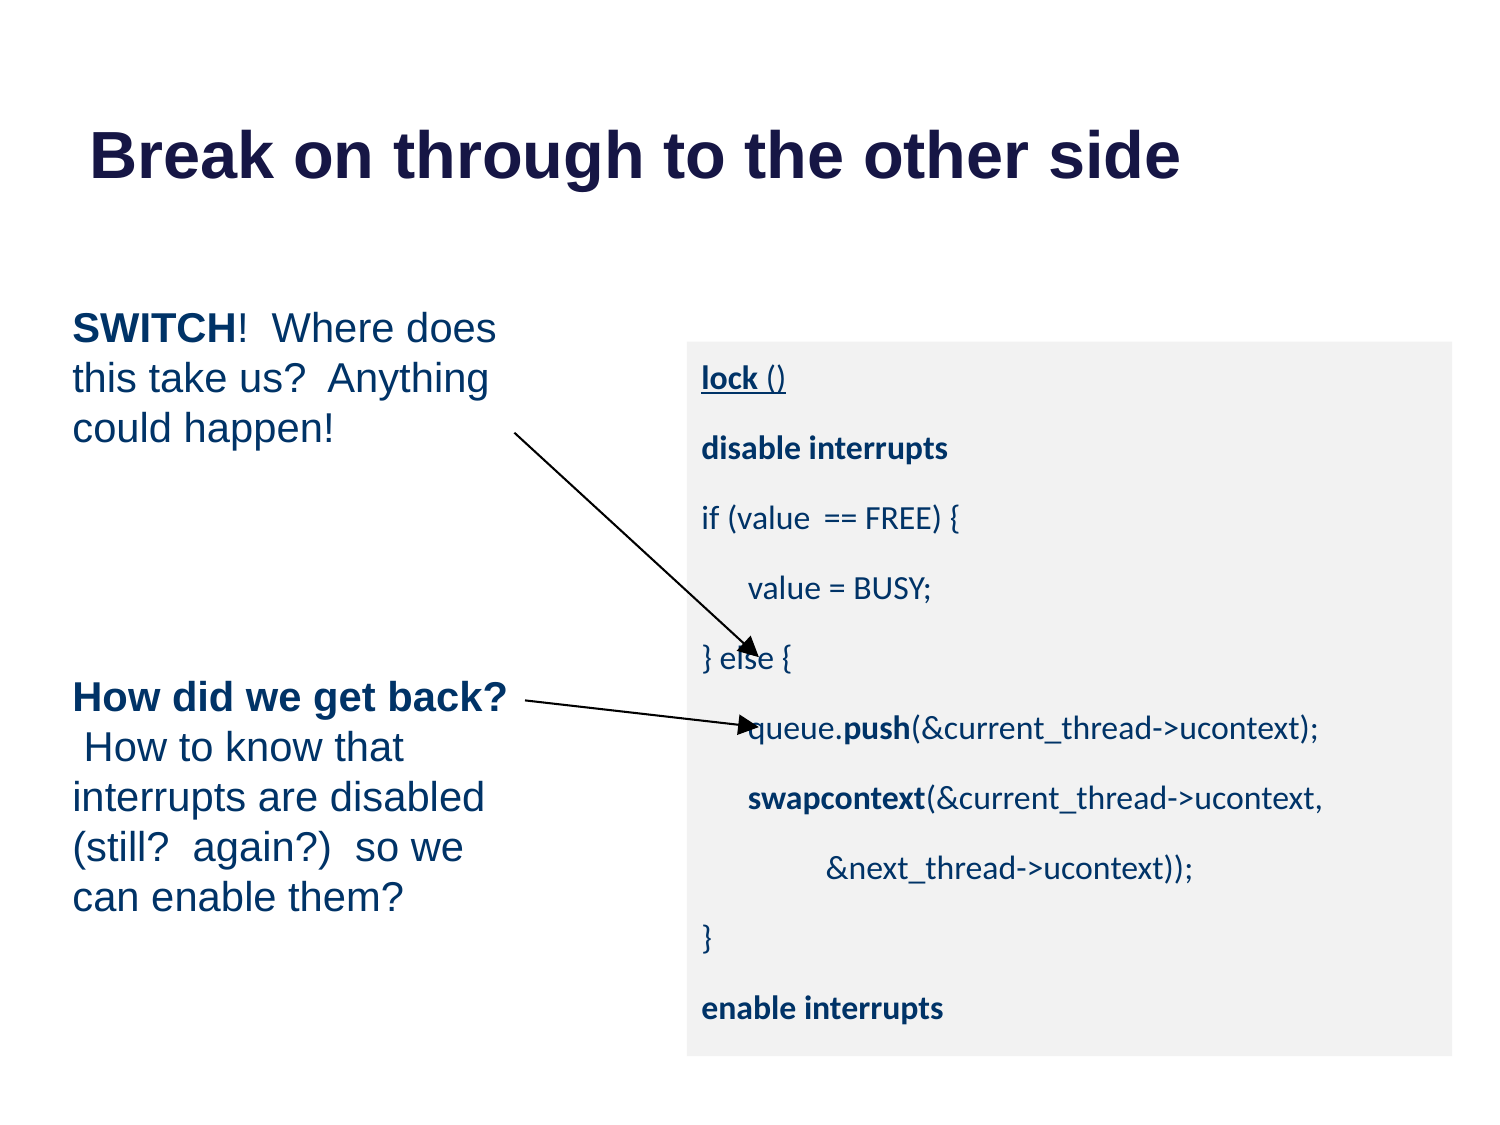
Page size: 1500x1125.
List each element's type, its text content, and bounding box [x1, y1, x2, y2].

text_box lock () disable interrupts if (value == FREE) { value = BUSY; } else { queue.push(&current_thread->ucontext); swapcontext(&current_thread->ucontext, &next_thread->ucontext)); } enable interrupts [686, 341, 1453, 1057]
title Break on through to the other side [75, 0, 1425, 200]
text_box How did we get back? How to know that interrupts are disabled (still? again?) so we can enable them? [57, 661, 531, 927]
text_box SWITCH! Where does this take us? Anything could happen! [57, 293, 567, 459]
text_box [524, 700, 760, 728]
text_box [514, 432, 760, 658]
